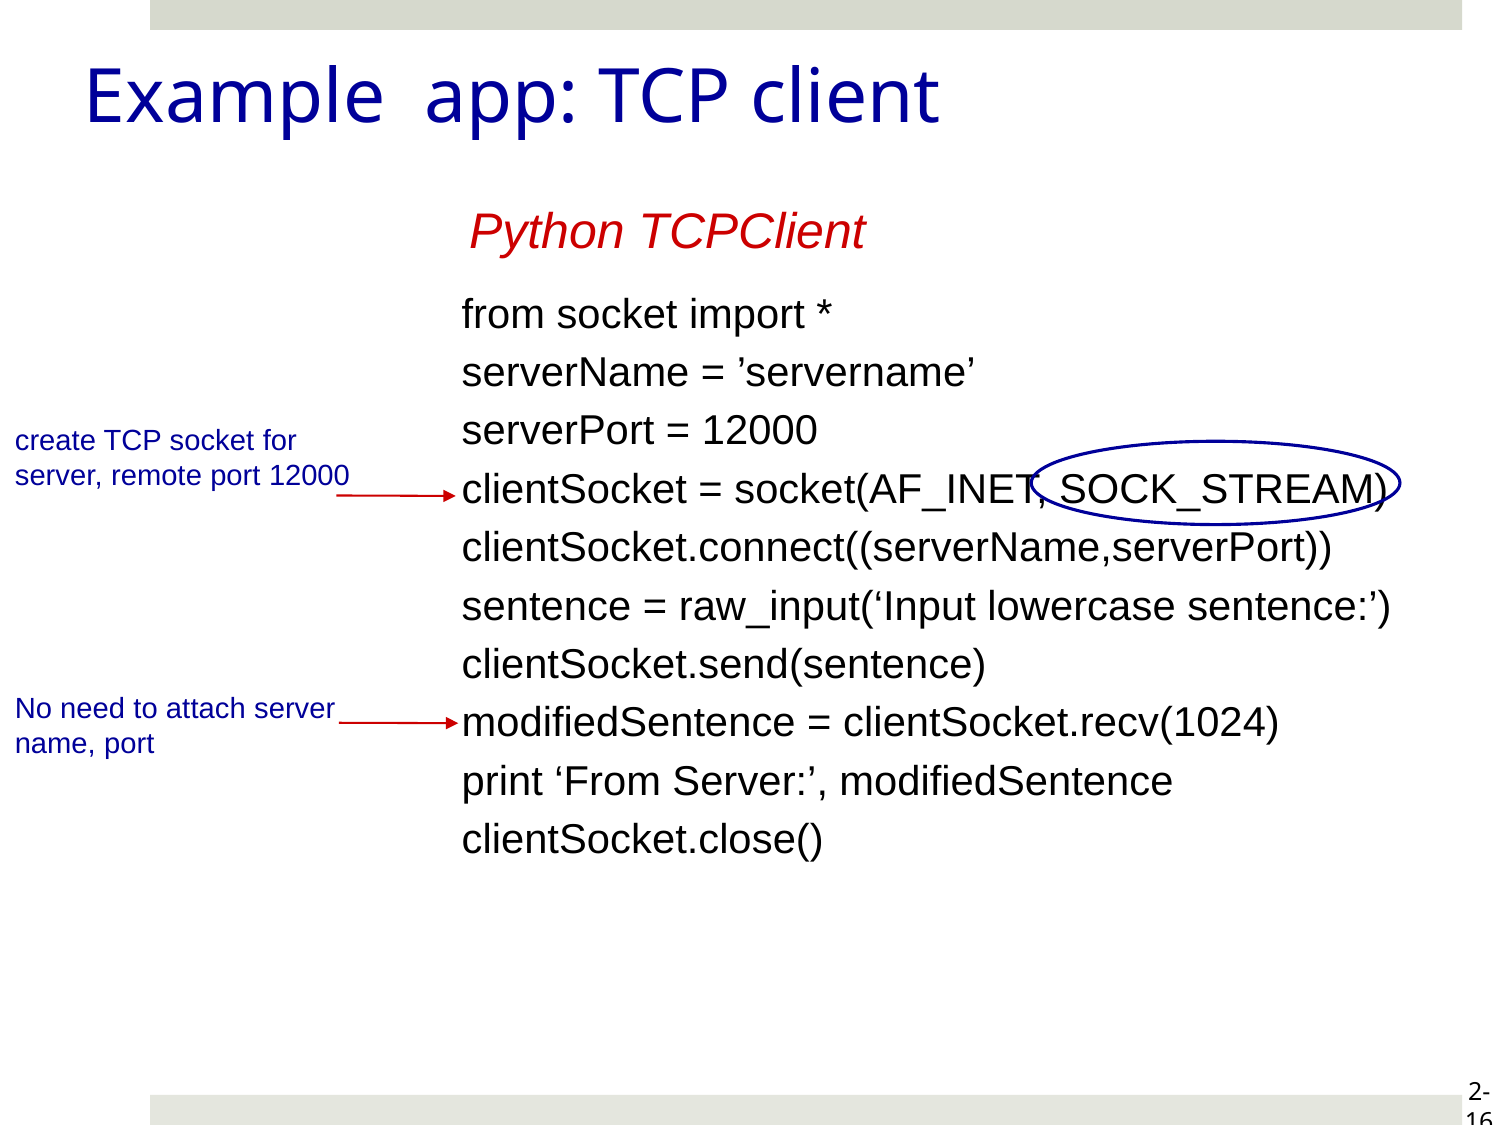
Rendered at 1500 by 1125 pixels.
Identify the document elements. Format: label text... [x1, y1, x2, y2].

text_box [0, 681, 459, 769]
text_box [1031, 441, 1400, 525]
text_box Example app: TCP client [69, 14, 1345, 171]
text_box Python TCPClient [454, 191, 881, 267]
text_box from socket import * serverName = ’servername’ serverPort = 12000 clientSocket = socket(AF_INET, SOCK_STREAM) clientSocket.connect((serverName,serverPort)) sentence = raw_input(‘Input lowercase sentence:’) clientSocket.send(sentence) modifiedSentence = clientSocket.recv(1024) print ‘From Server:’, modifiedSentence clientSocket.close() [446, 270, 1408, 869]
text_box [0, 413, 457, 501]
slide_number 2-16 [1441, 1077, 1500, 1125]
